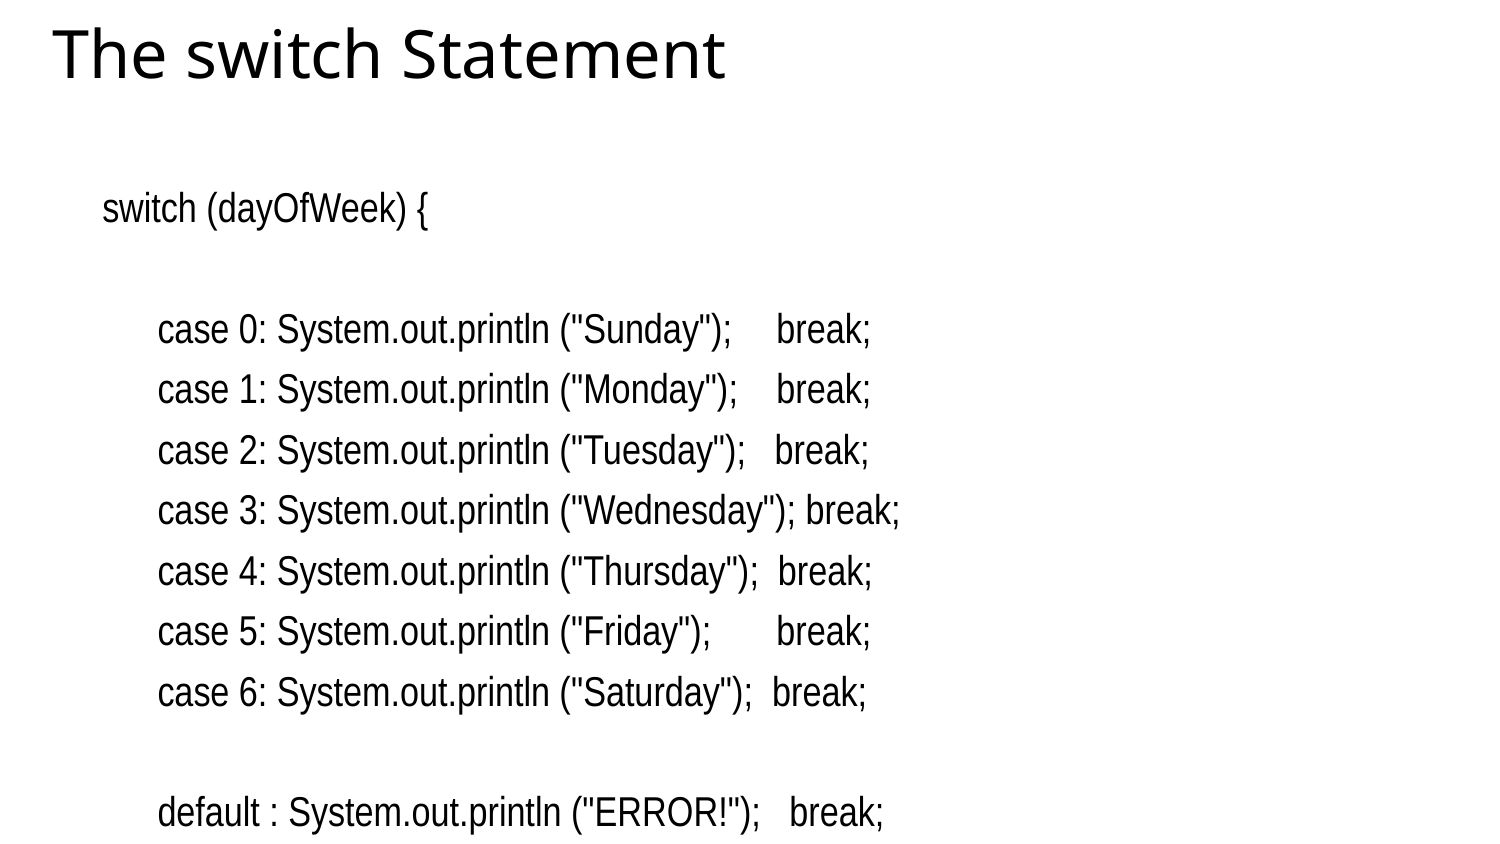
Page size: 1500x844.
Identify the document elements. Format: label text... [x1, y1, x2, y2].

text_box The switch Statement [37, 0, 1463, 104]
text_box switch (dayOfWeek) { case 0: System.out.println ("Sunday"); break; case 1: System.out.println ("Monday"); break; case 2: System.out.println ("Tuesday"); break; case 3: System.out.println ("Wednesday"); break; case 4: System.out.println ("Thursday"); break; case 5: System.out.println ("Friday"); break; case 6: System.out.println ("Saturday"); break; default : System.out.println ("ERROR!"); break; } [87, 103, 1413, 798]
